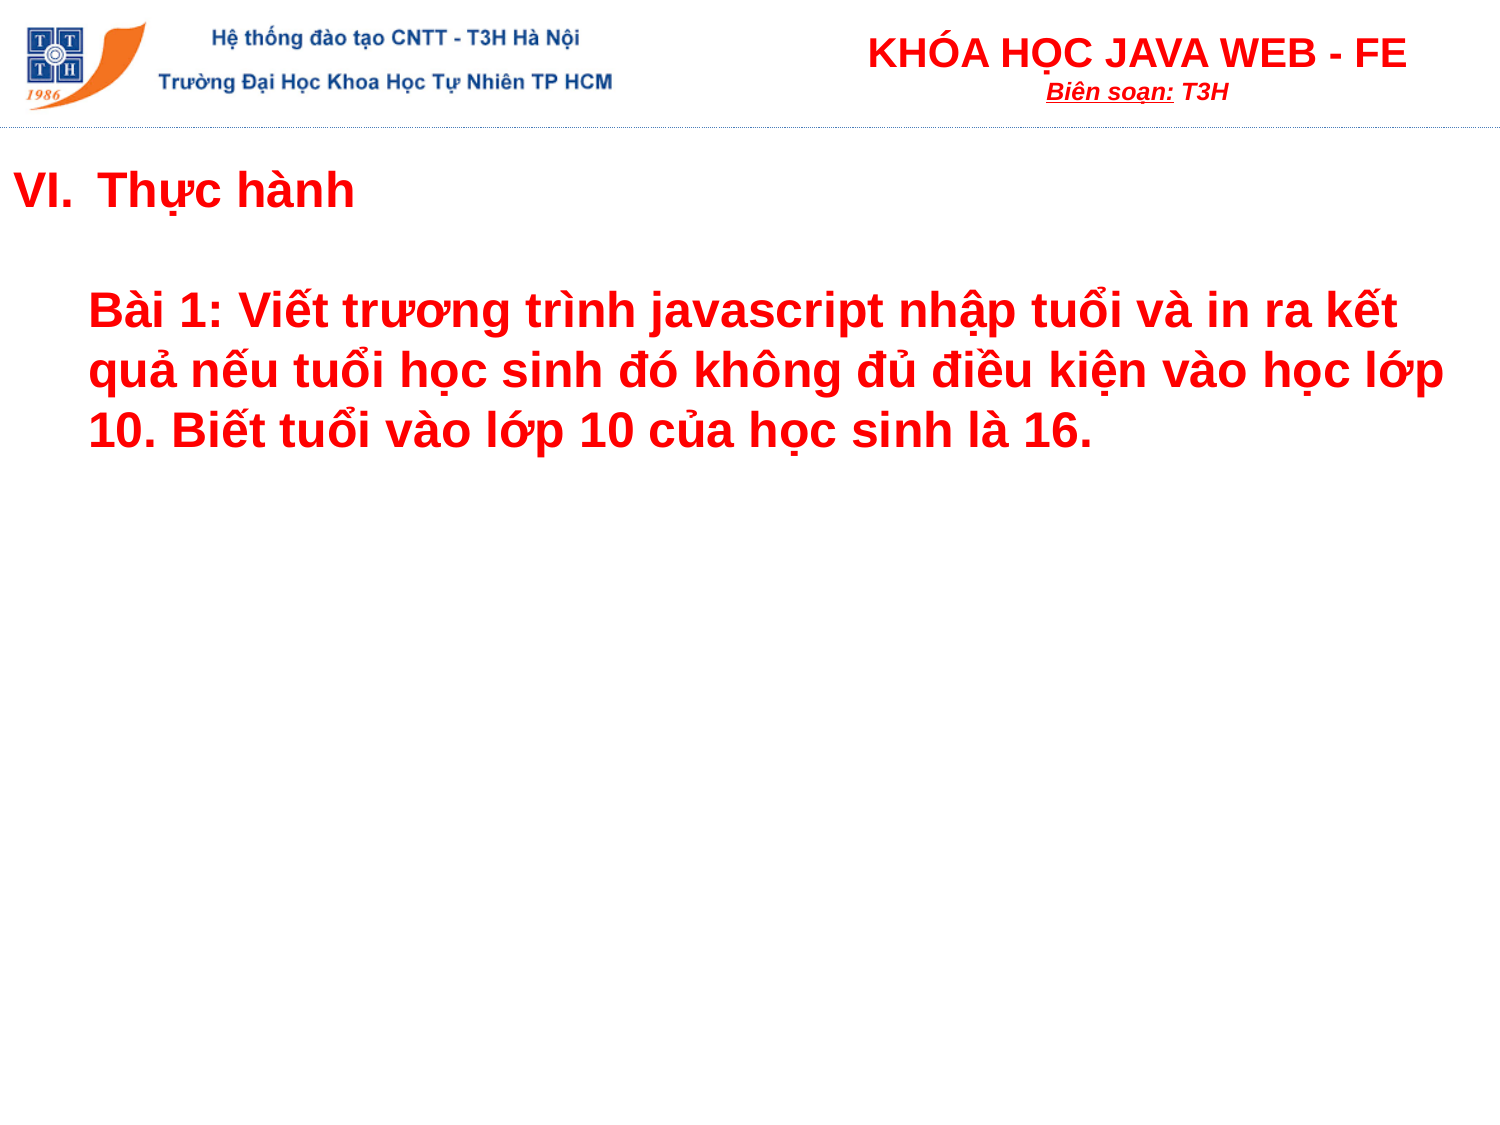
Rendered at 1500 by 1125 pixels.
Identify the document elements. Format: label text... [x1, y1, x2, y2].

picture [3, 1, 642, 127]
text_box Thực hành Bài 1: Viết trương trình javascript nhập tuổi và in ra kết quả nếu tuổi học sinh đó không đủ điều kiện vào học lớp 10. Biết tuổi vào lớp 10 của học sinh là 16. [0, 149, 1500, 465]
text_box KHÓA HỌC JAVA WEB - FE Biên soạn: T3H [787, 2, 1488, 127]
